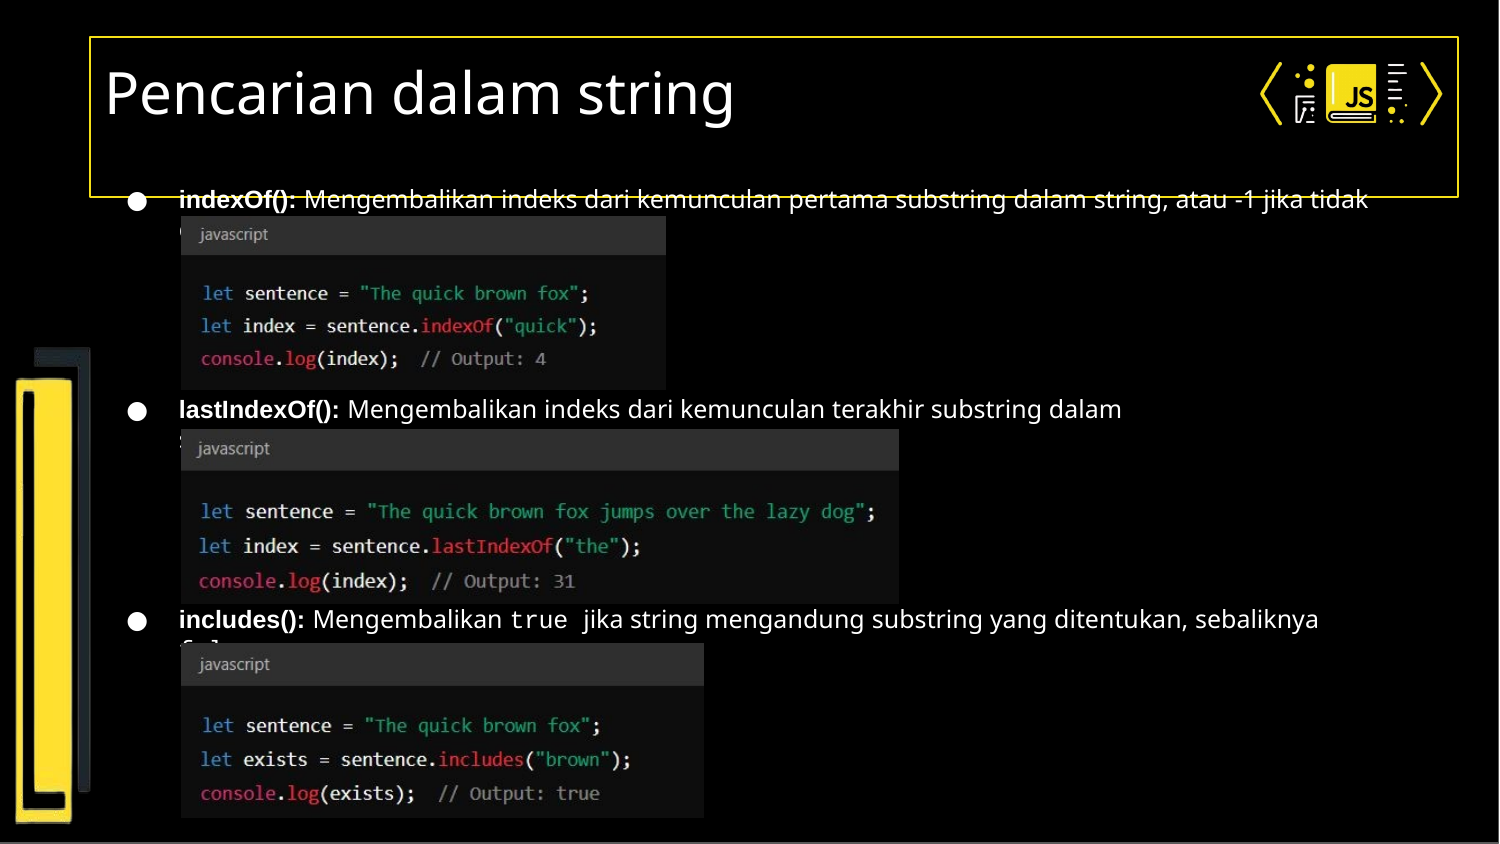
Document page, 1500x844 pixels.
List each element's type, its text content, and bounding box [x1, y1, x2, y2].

picture [1216, 32, 1486, 155]
text_box indexOf(): Mengembalikan indeks dari kemunculan pertama substring dalam string, atau -1 jika tidak ditemukan. [124, 181, 1427, 244]
picture [181, 215, 666, 390]
title Pencarian dalam string [90, 37, 1459, 198]
picture [181, 429, 899, 604]
text_box lastIndexOf(): Mengembalikan indeks dari kemunculan terakhir substring dalam string. [124, 391, 1144, 454]
text_box includes(): Mengembalikan true jika string mengandung substring yang ditentukan, sebaliknya false. [124, 601, 1337, 664]
picture [0, 277, 121, 843]
picture [181, 643, 704, 818]
